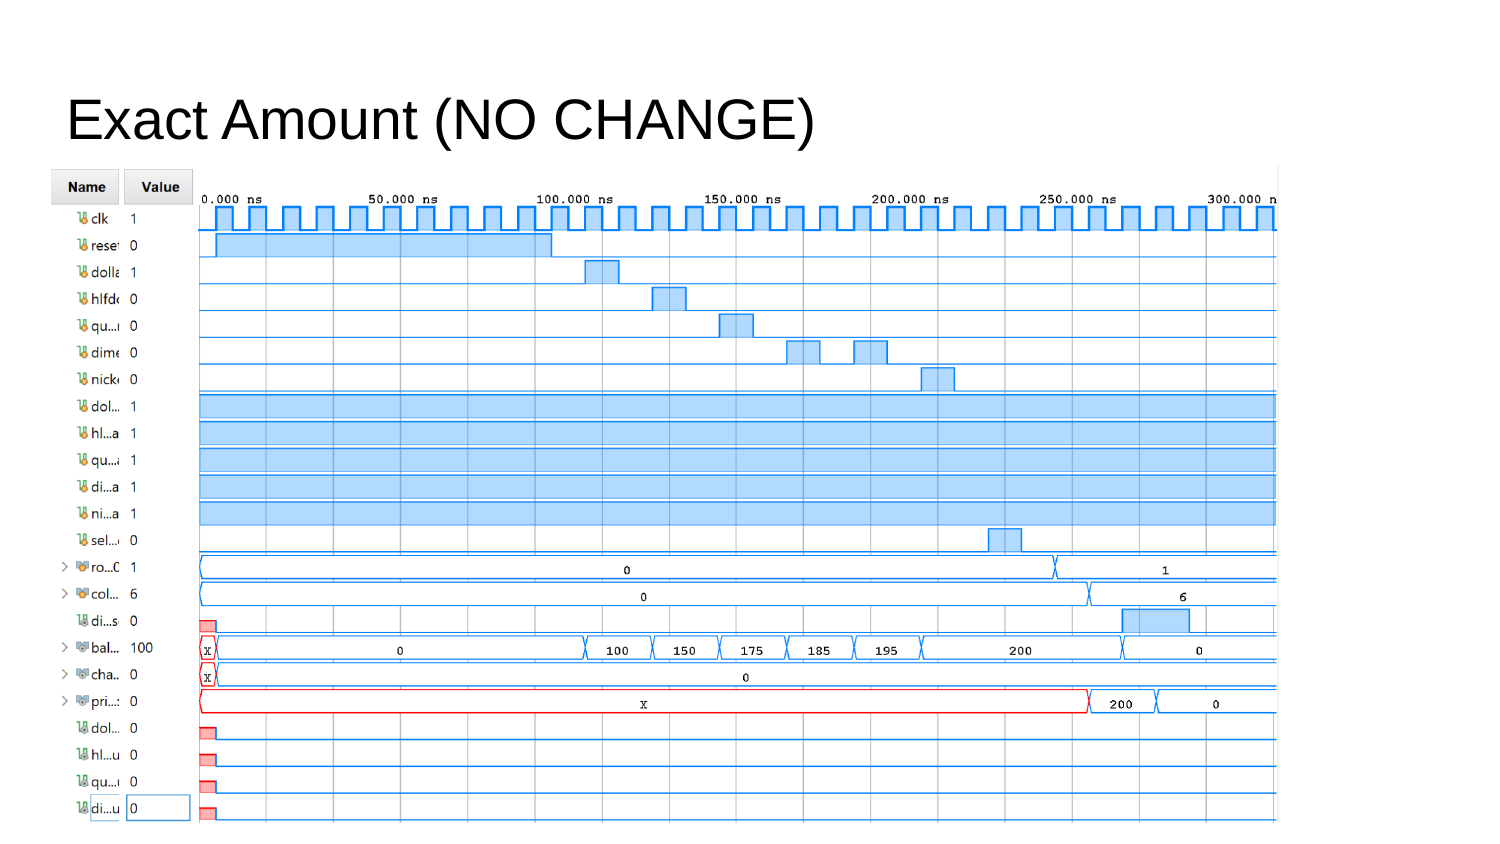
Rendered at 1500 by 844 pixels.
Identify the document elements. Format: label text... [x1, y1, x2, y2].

title Exact Amount (NO CHANGE) [51, 72, 1449, 167]
picture [50, 166, 1279, 823]
